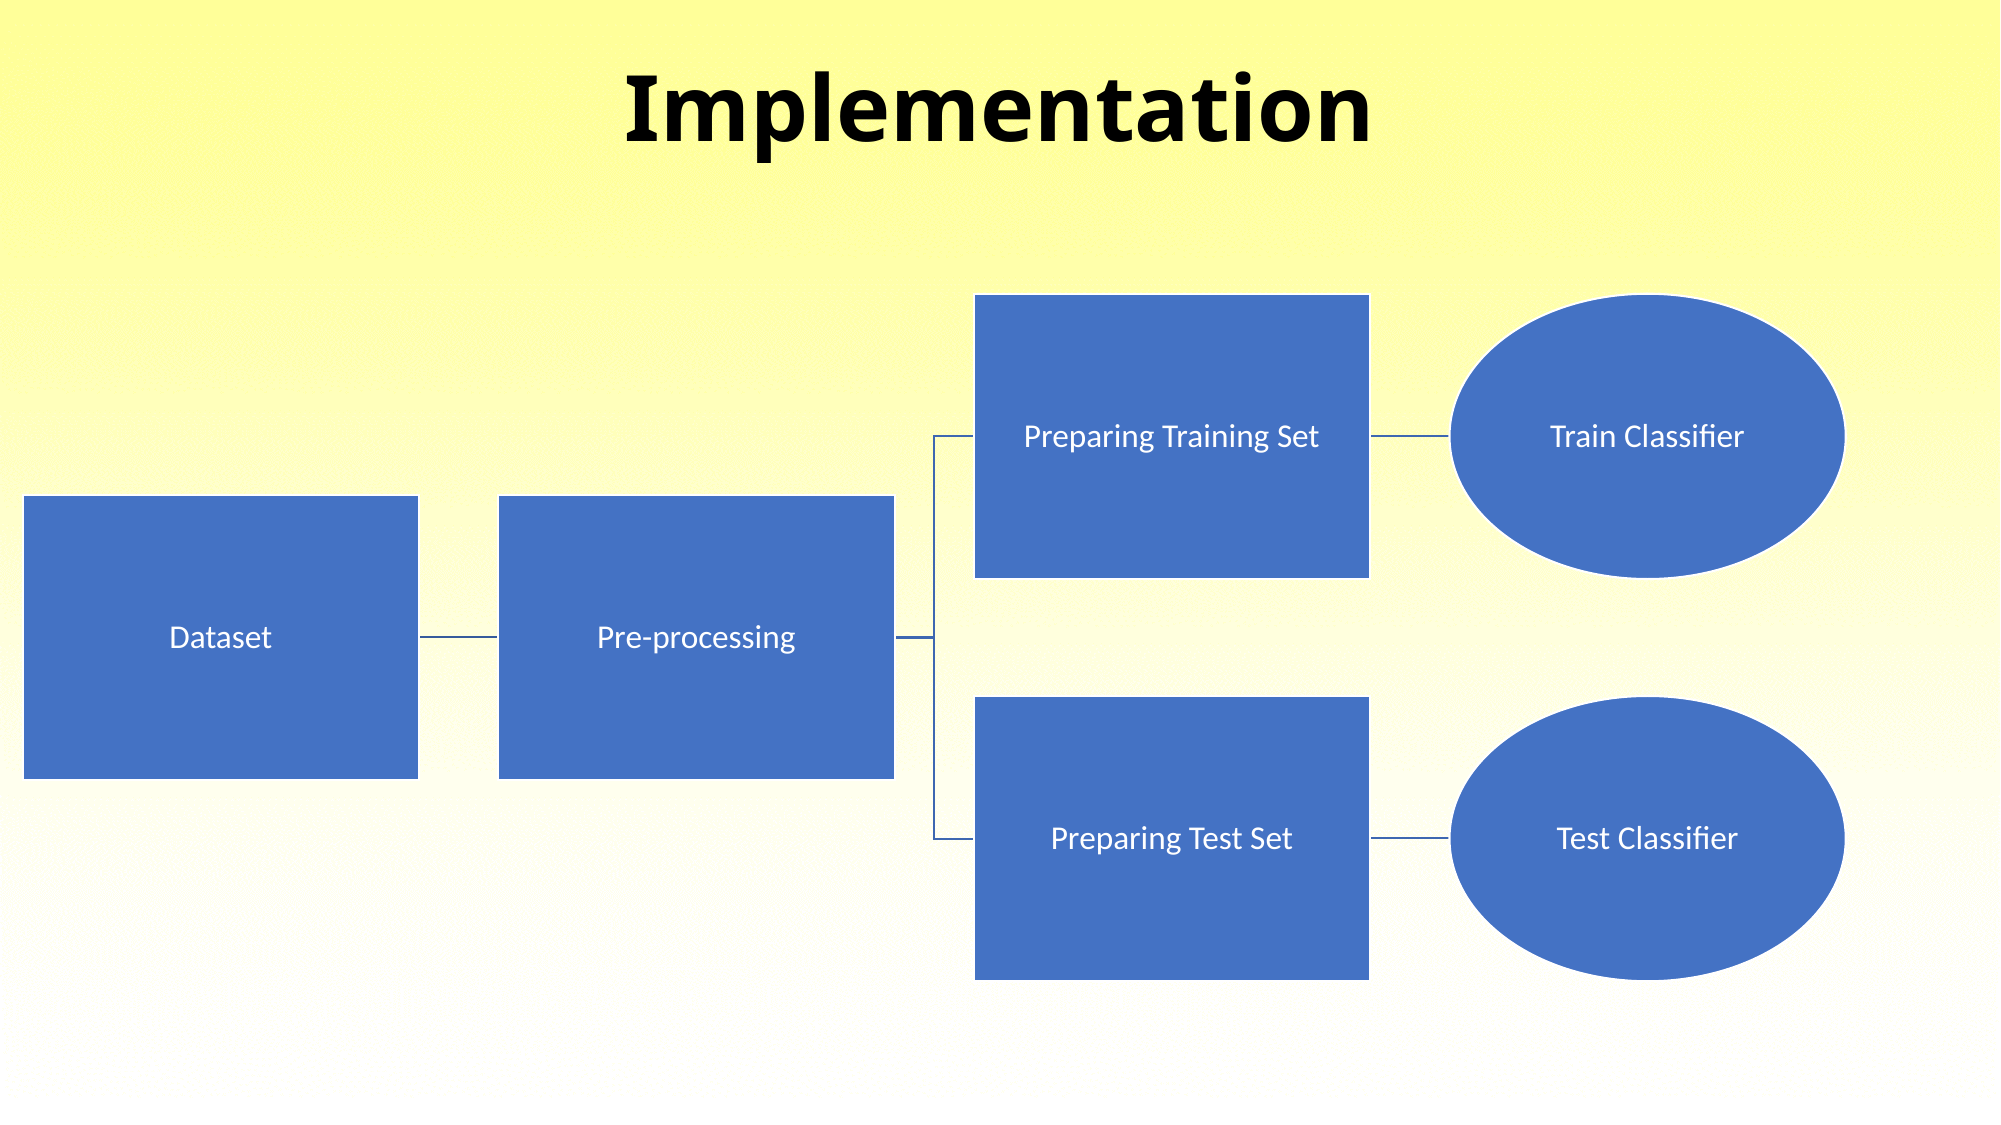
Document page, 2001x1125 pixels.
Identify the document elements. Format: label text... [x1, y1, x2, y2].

title Implementation [137, 3, 1863, 221]
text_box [22, 293, 1846, 982]
picture [0, 0, 2001, 1125]
